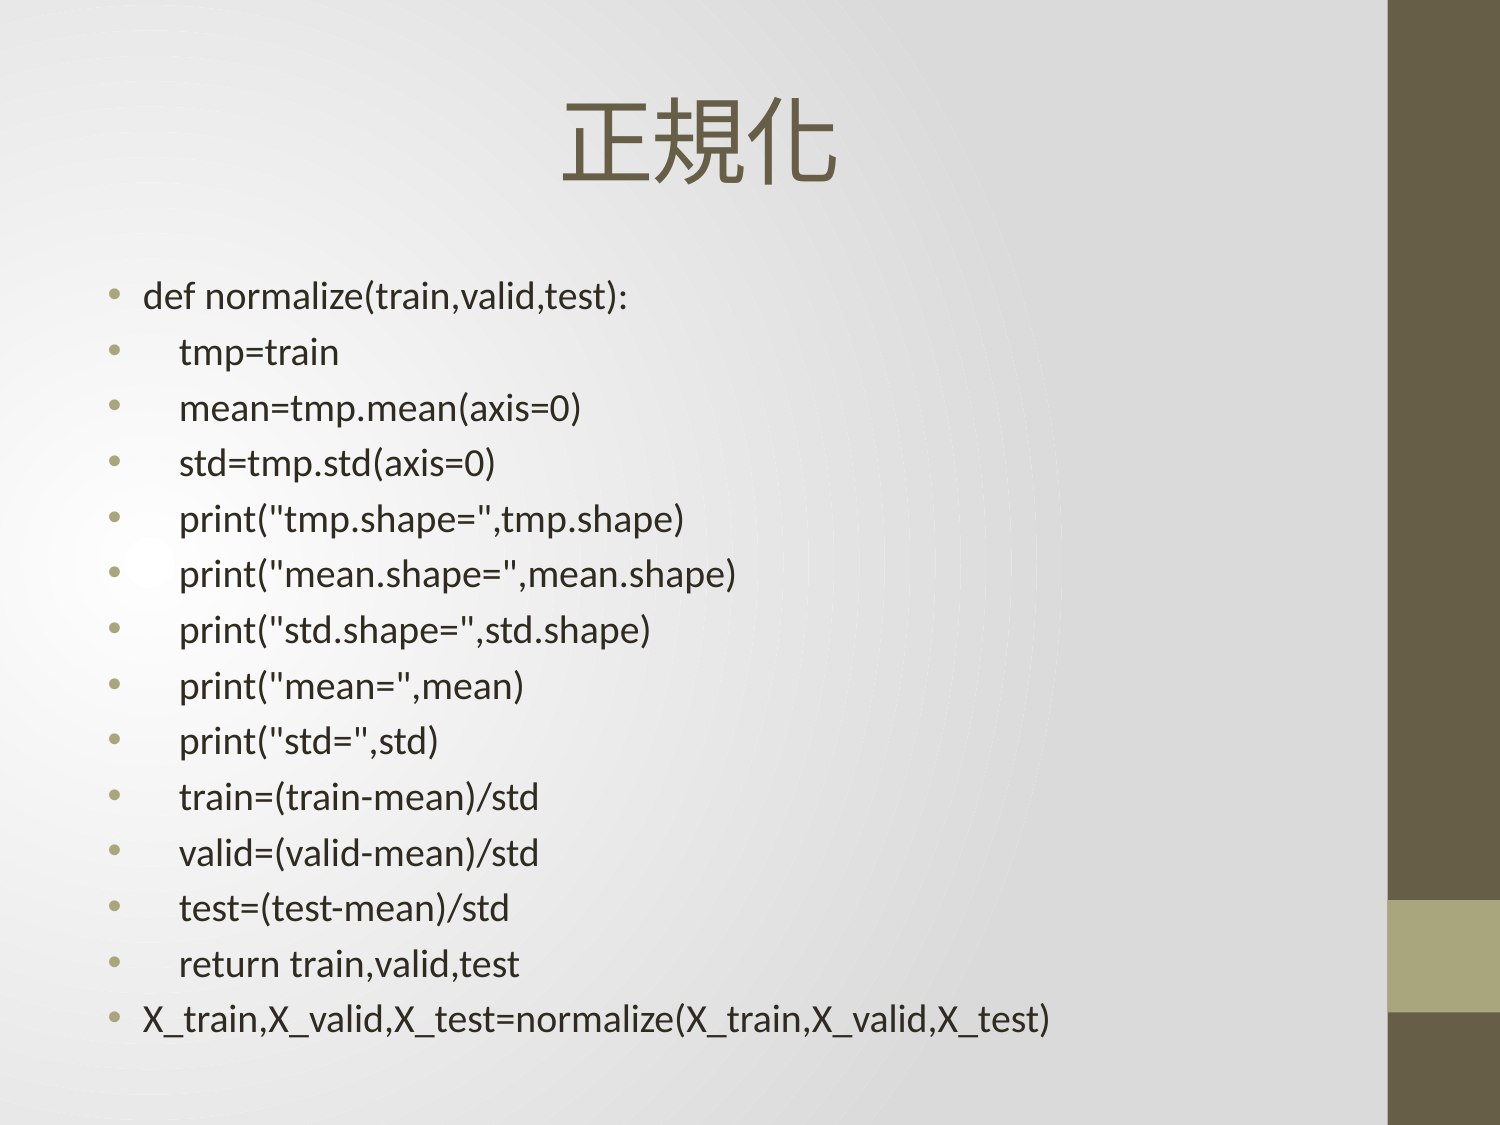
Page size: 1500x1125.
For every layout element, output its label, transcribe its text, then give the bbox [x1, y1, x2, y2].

title 正規化 [75, 45, 1325, 233]
list def normalize(train,valid,test): tmp=train mean=tmp.mean(axis=0) std=tmp.std(axis=0) print("tmp.shape=",tmp.shape) print("mean.shape=",mean.shape) print("std.shape=",std.shape) print("mean=",mean) print("std=",std) train=(train-mean)/std valid=(valid-mean)/std test=(test-mean)/std return train,valid,test X_train,X_valid,X_test=normalize(X_train,X_valid,X_test) [75, 262, 1325, 1050]
